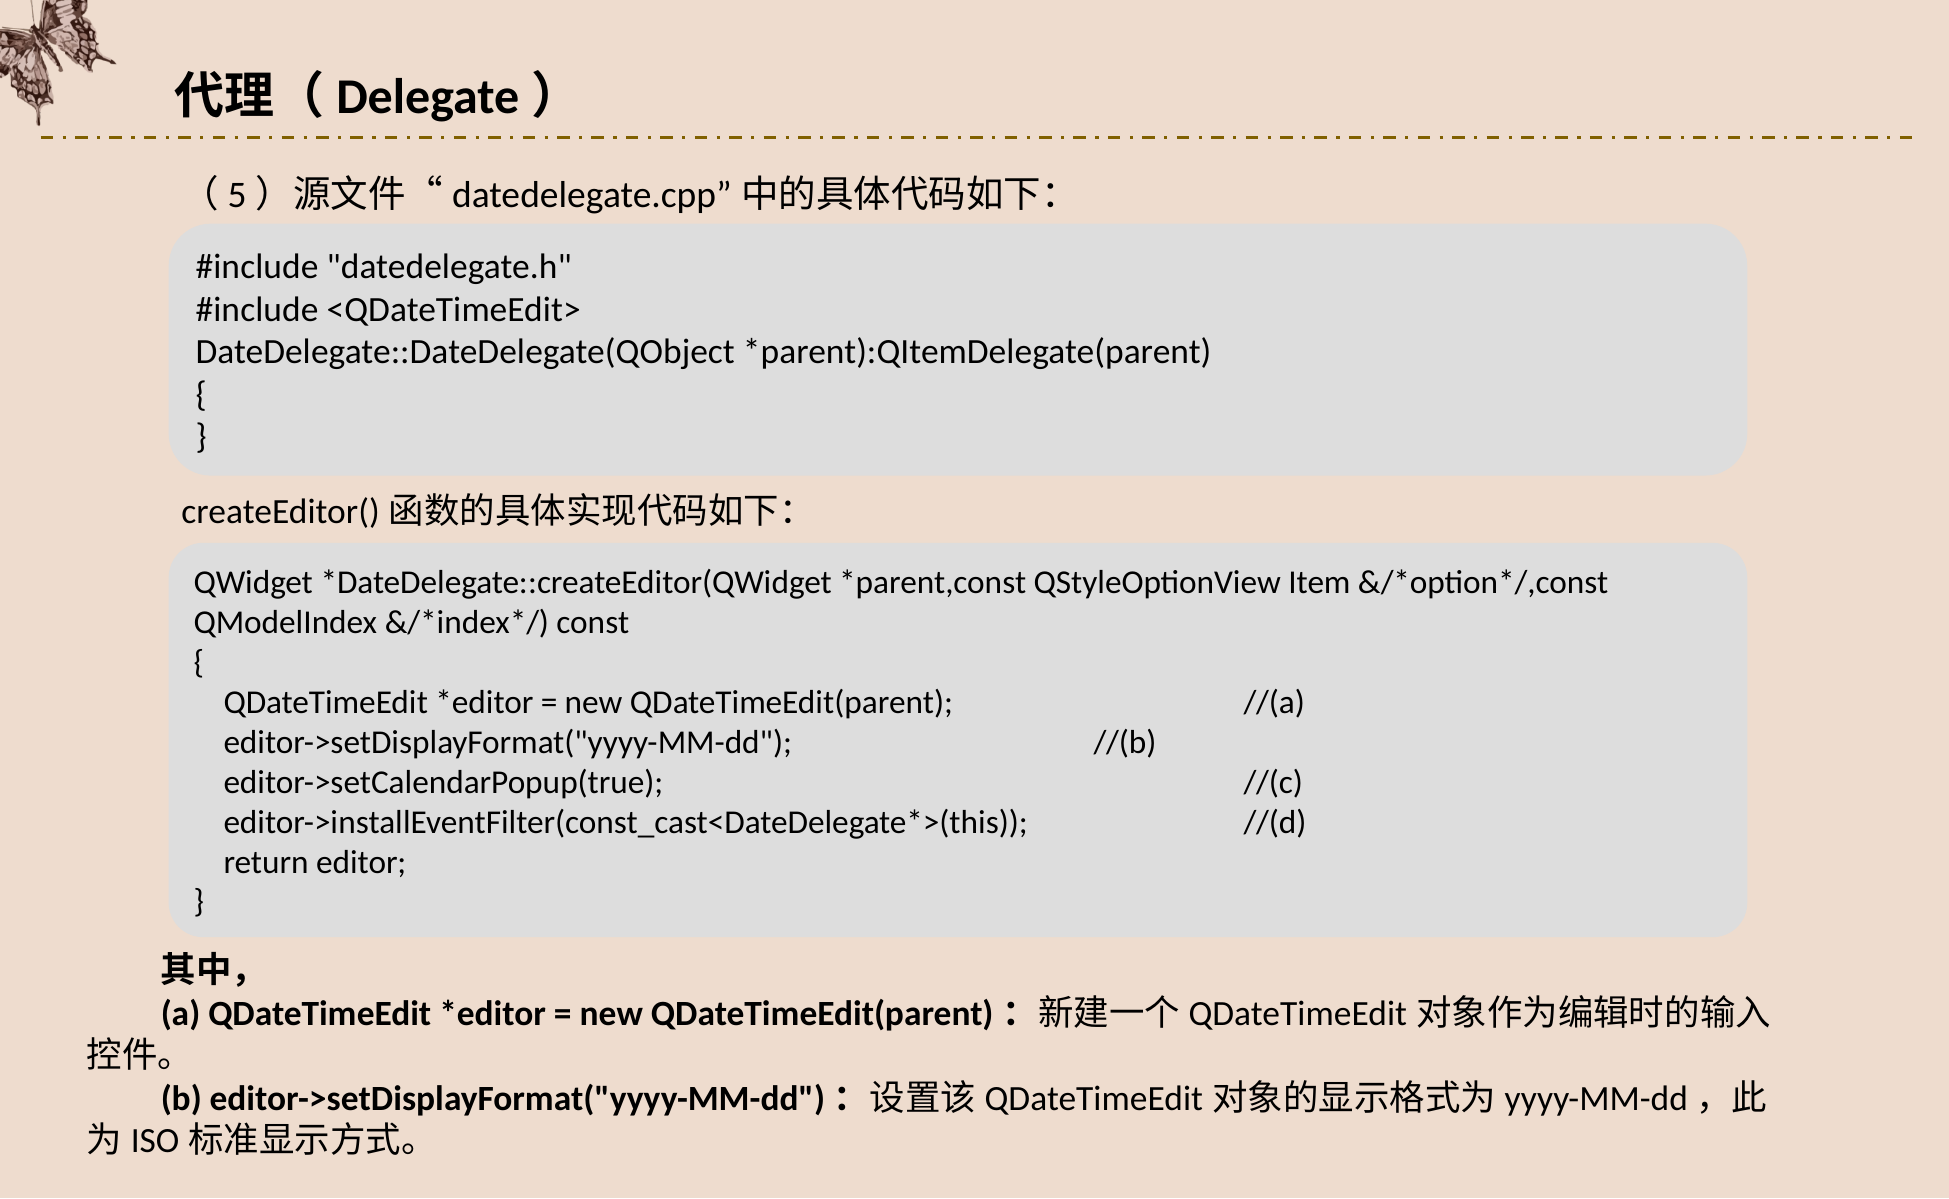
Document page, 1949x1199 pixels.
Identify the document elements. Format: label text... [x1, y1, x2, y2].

text_box 其中， (a) QDateTimeEdit *editor = new QDateTimeEdit(parent)：新建一个QDateTimeEdit对象作为编辑时的输入控件。 (b) editor->setDisplayFormat("yyyy-MM-dd")：设置该QDateTimeEdit对象的显示格式为yyyy-MM-dd，此为ISO标准显示方式。 [72, 939, 1812, 1168]
text_box #include "datedelegate.h" #include <QDateTimeEdit> DateDelegate::DateDelegate(QObject *parent):QItemDelegate(parent) { } [168, 223, 1748, 476]
text_box QWidget *DateDelegate::createEditor(QWidget *parent,const QStyleOptionView Item &/*option*/,const QModelIndex &/*index*/) const { QDateTimeEdit *editor = new QDateTimeEdit(parent); //(a) editor->setDisplayFormat("yyyy-MM-dd"); //(b) editor->setCalendarPopup(true); //(c) editor->installEventFilter(const_cast<DateDelegate*>(this)); //(d) return editor; } [168, 542, 1748, 938]
text_box createEditor()函数的具体实现代码如下： [166, 480, 830, 538]
picture [0, 0, 142, 138]
text_box 代理（Delegate） [159, 55, 597, 131]
text_box （5）源文件“datedelegate.cpp”中的具体代码如下： [166, 162, 1094, 223]
